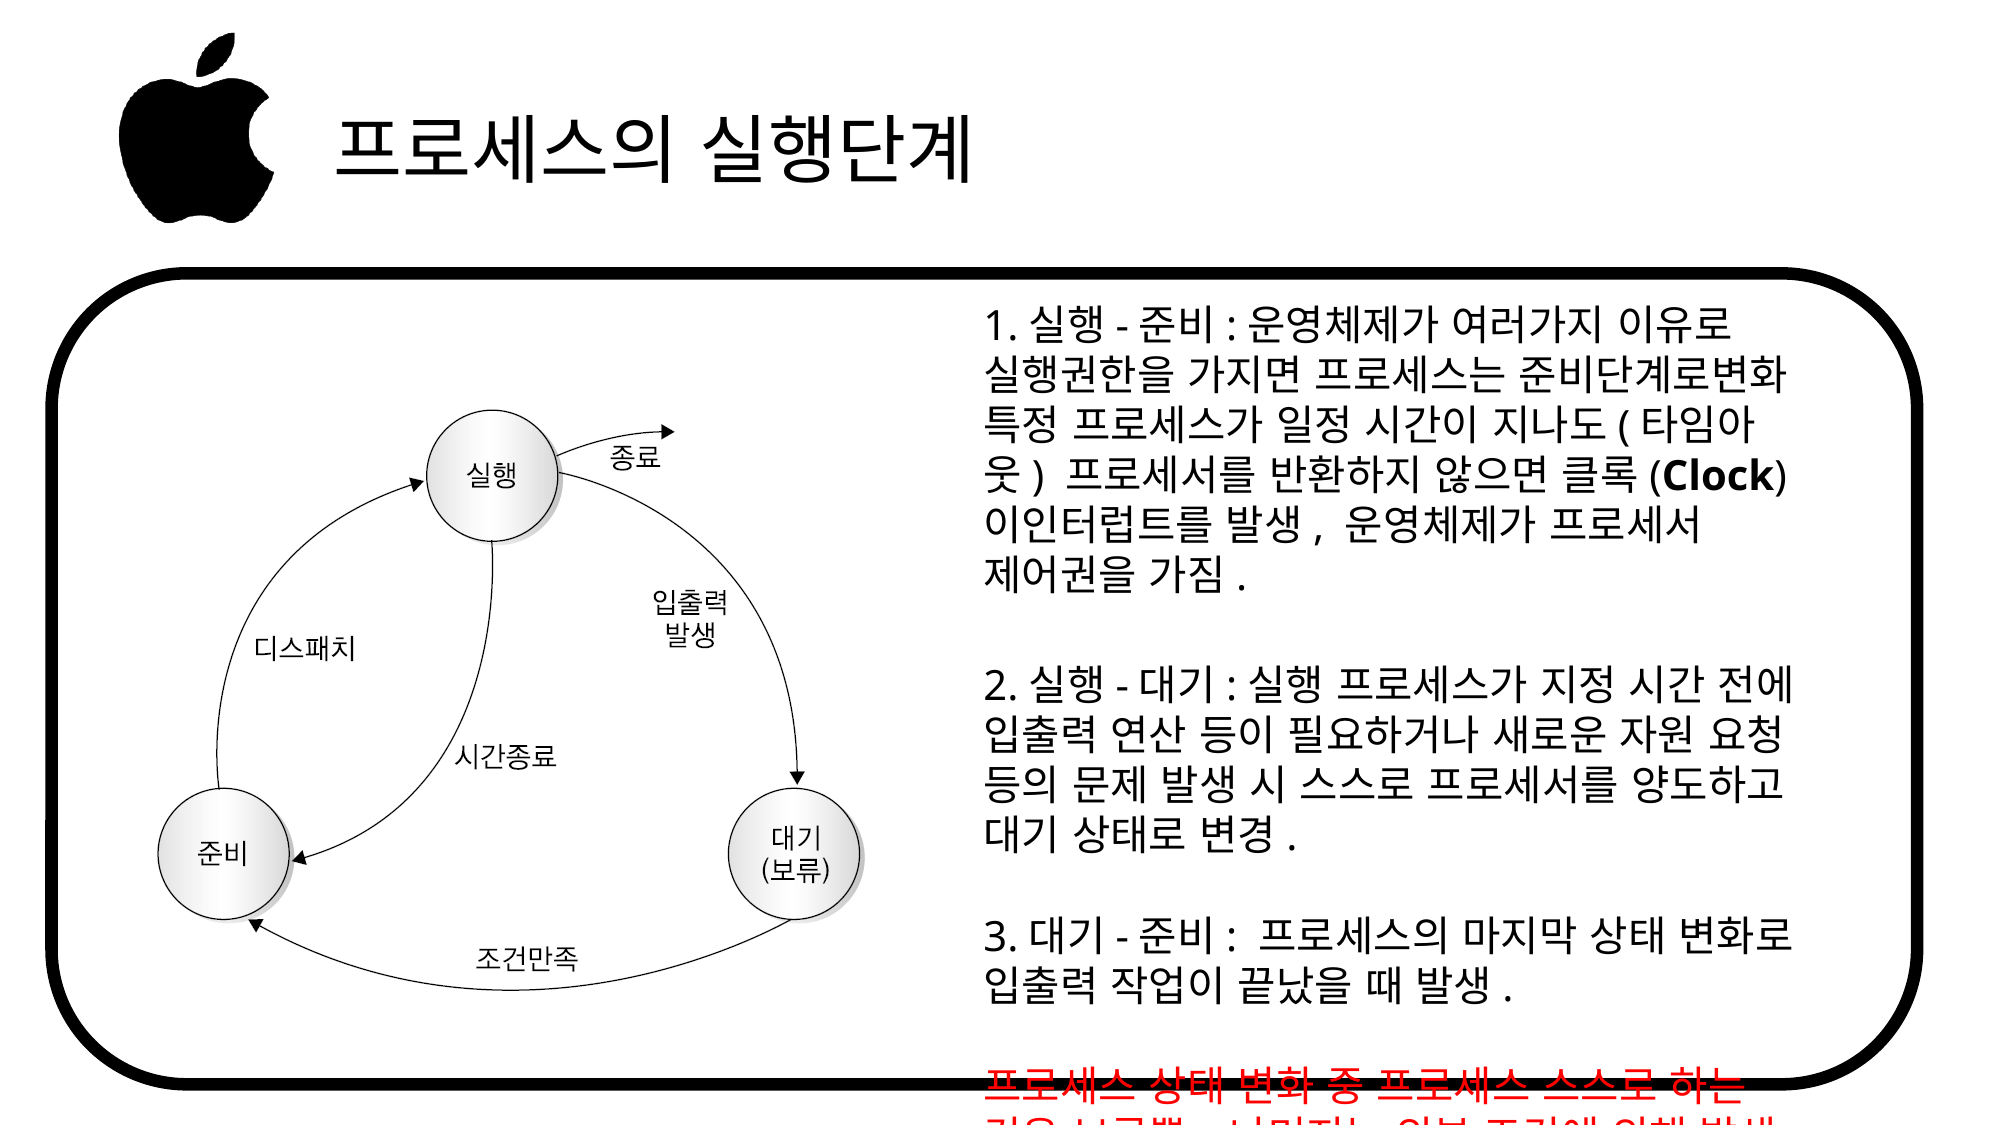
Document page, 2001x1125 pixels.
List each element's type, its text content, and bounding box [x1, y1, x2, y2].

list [51, 0, 340, 239]
text_box 1.실행-준비:운영체제가 여러가지 이유로 실행권한을 가지면 프로세스는 준비단계로변화 특정 프로세스가 일정 시간이 지나도(타임아웃) 프로세서를 반환하지 않으면 클록(Clock)이인터럽트를 발생, 운영체제가 프로세서 제어권을 가짐. 2.실행-대기:실행 프로세스가 지정 시간 전에 입출력 연산 등이 필요하거나 새로운 자원 요청 등의 문제 발생 시 스스로 프로세서를 양도하고 대기 상태로 변경. 3.대기-준비: 프로세스의 마지막 상태 변화로 입출력 작업이 끝났을 때 발생. 프로세스 상태 변화 중 프로세스 스스로 하는 것은 보류뿐, 나머지는 외부 조건에 의해 발생. [968, 291, 1814, 1125]
text_box 프로세스의 실행단계 [340, 95, 1258, 200]
picture [141, 398, 879, 1003]
text_box [50, 272, 1919, 1086]
